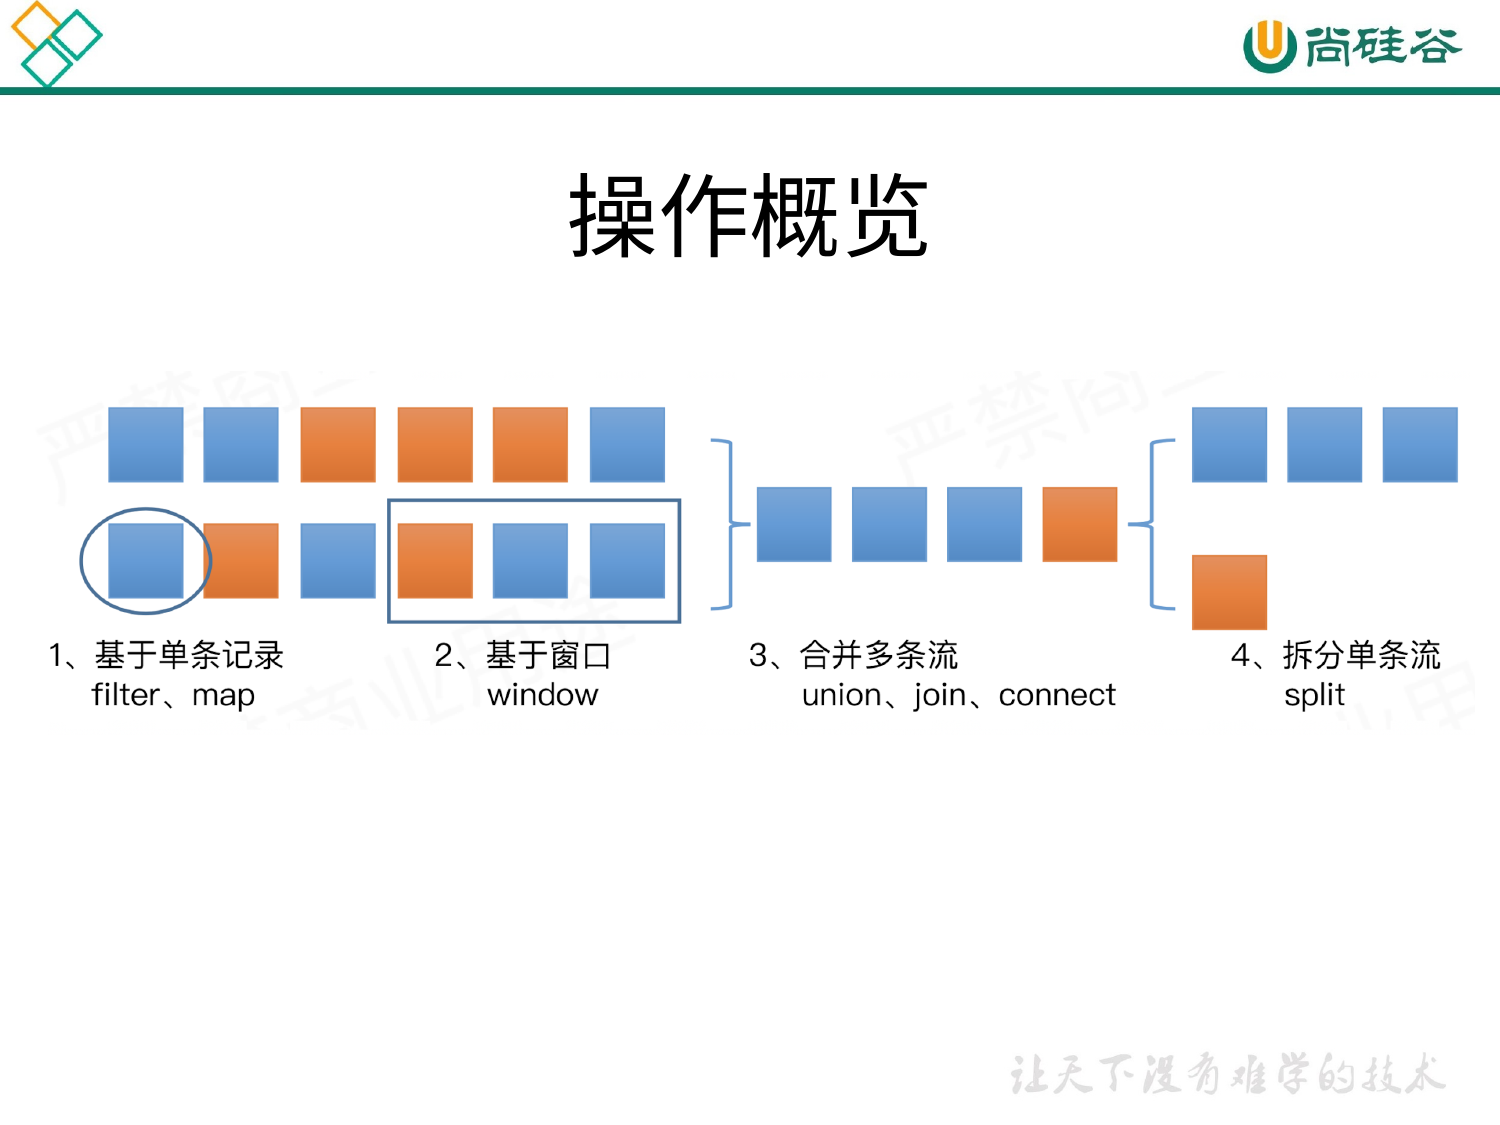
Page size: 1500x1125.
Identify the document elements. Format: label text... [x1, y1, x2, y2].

title 操作概览 [75, 120, 1425, 308]
picture [0, 0, 1500, 1125]
